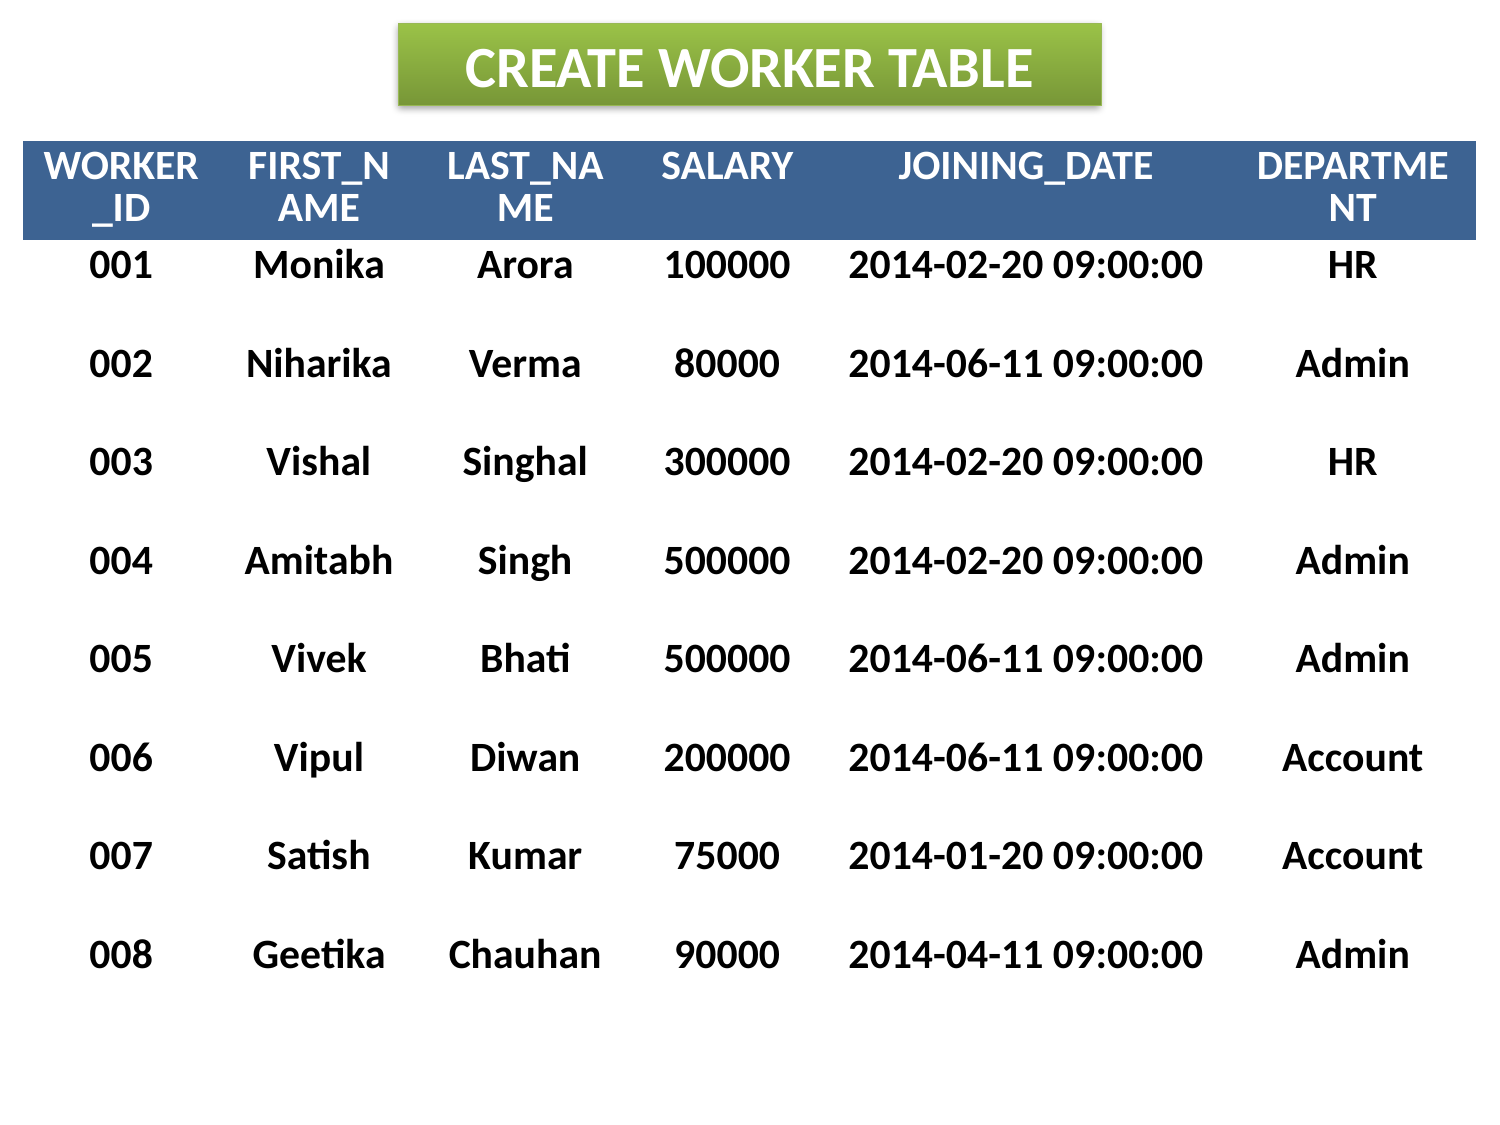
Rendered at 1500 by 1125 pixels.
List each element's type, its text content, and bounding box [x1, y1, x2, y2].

table_cell 2014-02-20 09:00:00 [823, 535, 1229, 634]
table_header SALARY [632, 141, 823, 240]
table_cell Account [1229, 831, 1476, 929]
table_cell Diwan [419, 732, 632, 831]
table_cell 2014-04-11 09:00:00 [823, 929, 1229, 1028]
table_cell Admin [1229, 634, 1476, 732]
table_header WORKER_ID [23, 141, 219, 240]
text_box CREATE WORKER TABLE [398, 23, 1102, 106]
table_cell 003 [23, 437, 219, 535]
table_header FIRST_NAME [219, 141, 419, 240]
table_cell 005 [23, 634, 219, 732]
table_cell 001 [23, 240, 219, 338]
table_cell 80000 [632, 338, 823, 437]
table_cell Arora [419, 240, 632, 338]
table_cell 002 [23, 338, 219, 437]
table_cell Account [1229, 732, 1476, 831]
table_cell 2014-06-11 09:00:00 [823, 732, 1229, 831]
table_cell Amitabh [219, 535, 419, 634]
table_cell 006 [23, 732, 219, 831]
table_cell Vivek [219, 634, 419, 732]
table_cell Singhal [419, 437, 632, 535]
table_cell Vishal [219, 437, 419, 535]
table_cell 2014-02-20 09:00:00 [823, 240, 1229, 338]
table_cell HR [1229, 240, 1476, 338]
table_cell 2014-06-11 09:00:00 [823, 338, 1229, 437]
table_cell Admin [1229, 535, 1476, 634]
table_cell 100000 [632, 240, 823, 338]
table_cell 2014-01-20 09:00:00 [823, 831, 1229, 929]
table_cell 75000 [632, 831, 823, 929]
table_cell 008 [23, 929, 219, 1028]
table_header LAST_NAME [419, 141, 632, 240]
table_cell Bhati [419, 634, 632, 732]
table_cell Geetika [219, 929, 419, 1028]
table_header JOINING_DATE [823, 141, 1229, 240]
table_cell Singh [419, 535, 632, 634]
table_cell Kumar [419, 831, 632, 929]
table_cell 500000 [632, 535, 823, 634]
table_cell 2014-06-11 09:00:00 [823, 634, 1229, 732]
table_cell Admin [1229, 929, 1476, 1028]
table_cell Vipul [219, 732, 419, 831]
table_cell Verma [419, 338, 632, 437]
table_cell Satish [219, 831, 419, 929]
table_cell 300000 [632, 437, 823, 535]
table_cell Monika [219, 240, 419, 338]
table_cell Niharika [219, 338, 419, 437]
table_cell 004 [23, 535, 219, 634]
table_cell 007 [23, 831, 219, 929]
table_cell Admin [1229, 338, 1476, 437]
table_cell Chauhan [419, 929, 632, 1028]
table_cell 2014-02-20 09:00:00 [823, 437, 1229, 535]
table_cell HR [1229, 437, 1476, 535]
table_header DEPARTMENT [1229, 141, 1476, 240]
table_cell 500000 [632, 634, 823, 732]
table_cell 200000 [632, 732, 823, 831]
table_cell 90000 [632, 929, 823, 1028]
